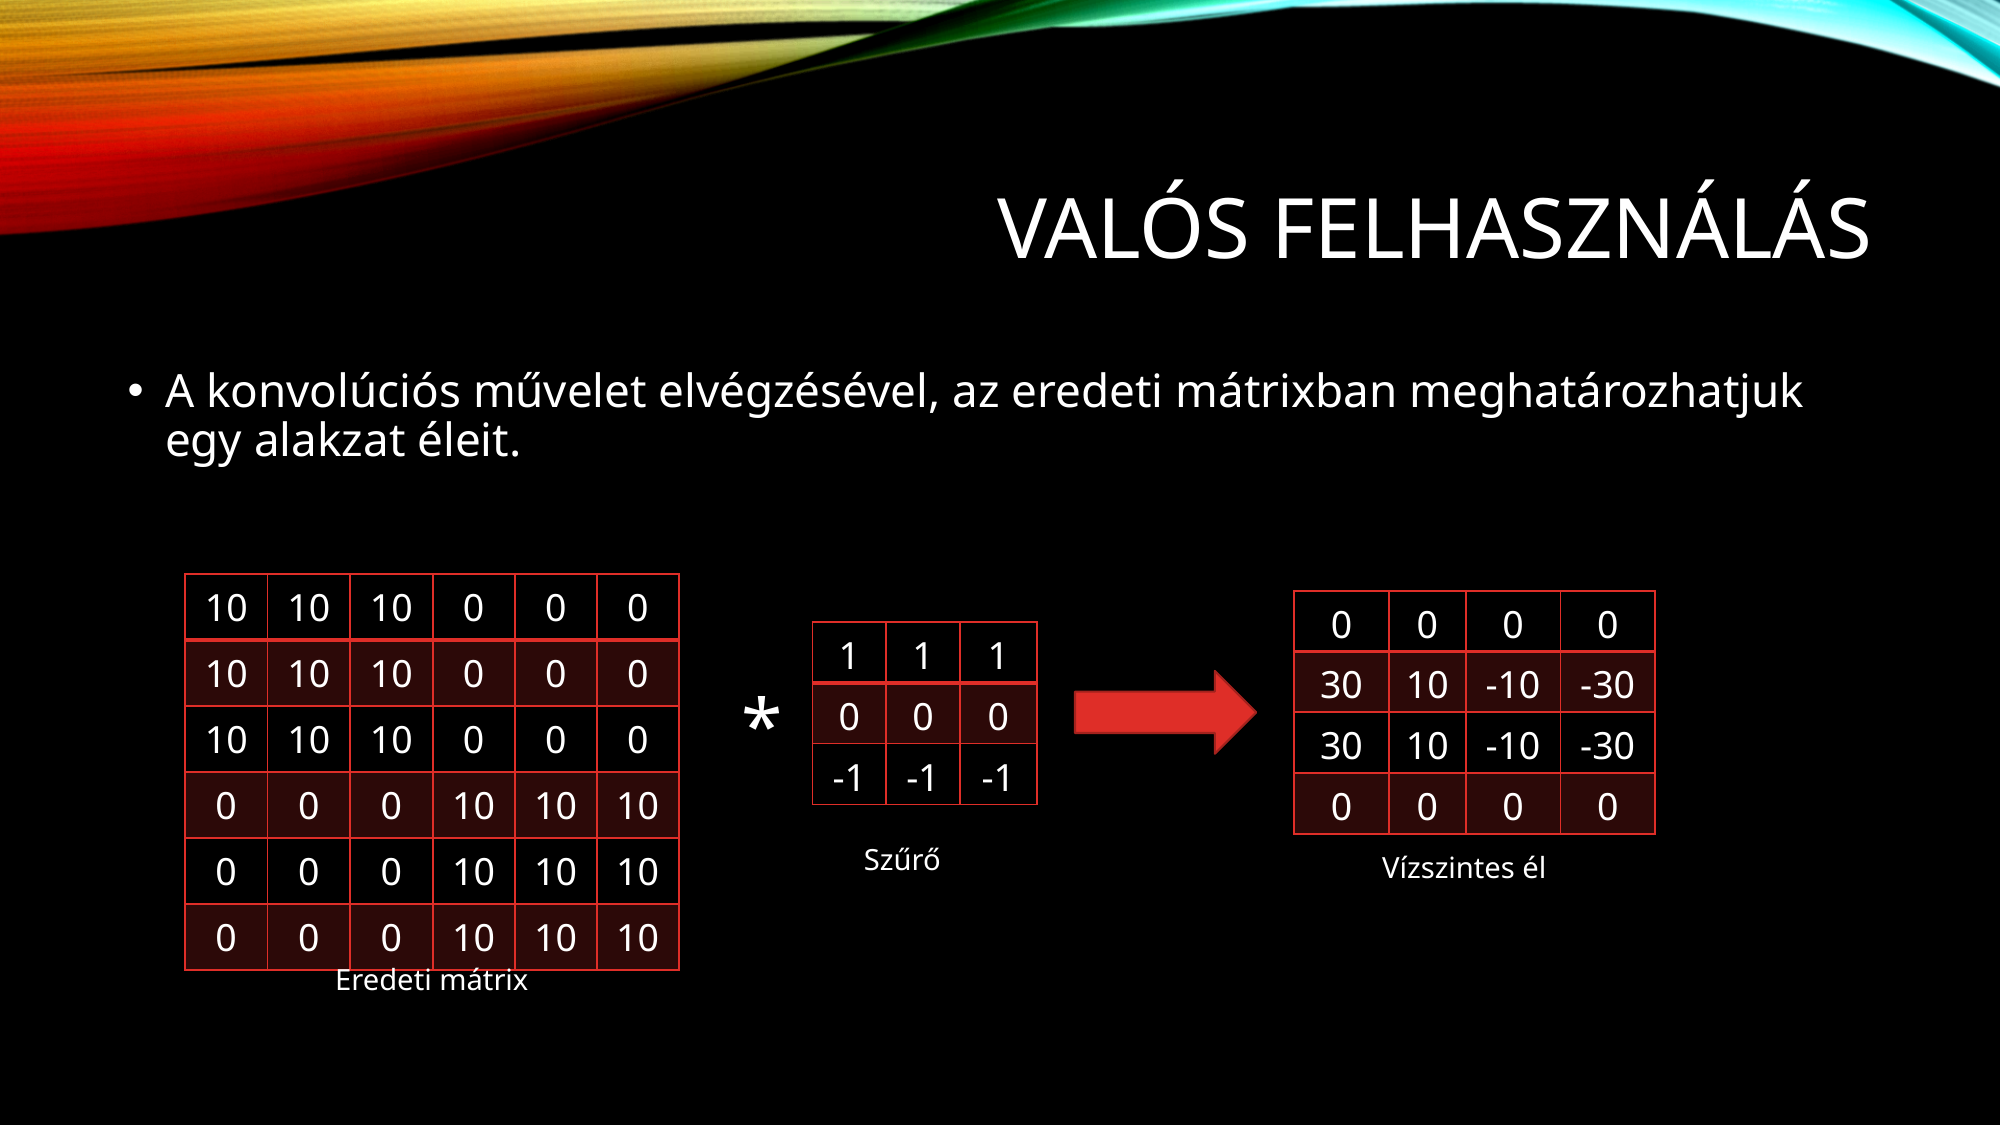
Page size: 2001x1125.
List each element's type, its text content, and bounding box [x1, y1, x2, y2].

table_cell 10 [598, 773, 678, 837]
table_cell 10 [351, 707, 432, 771]
text_box * [726, 670, 775, 776]
table_cell 0 [268, 839, 349, 903]
list A konvolúciós művelet elvégzésével, az eredeti mátrixban meghatározhatjuk egy alakzat éleit. [112, 360, 1888, 1021]
table_cell 10 [598, 839, 678, 903]
table_cell 0 [961, 685, 1036, 743]
table_cell 0 [186, 839, 267, 903]
table_cell 0 [1561, 774, 1654, 833]
table_cell 10 [434, 839, 514, 903]
table_header 0 [1467, 592, 1560, 650]
table_cell 10 [1390, 653, 1465, 711]
title Valós felhasználás [474, 125, 1888, 338]
table_cell 0 [268, 773, 349, 837]
table_cell -1 [887, 744, 959, 804]
table_cell 0 [1390, 774, 1465, 833]
text_box Eredeti mátrix [268, 954, 596, 1004]
table_header 1 [961, 623, 1036, 681]
table_cell 0 [351, 839, 432, 903]
table_cell 0 [598, 642, 678, 705]
table_header 0 [434, 575, 514, 638]
table_cell 10 [516, 905, 596, 954]
table_header 10 [268, 575, 349, 638]
table_cell 10 [434, 773, 514, 837]
table_header 10 [351, 575, 432, 638]
table_header 0 [1390, 592, 1465, 650]
table_cell 10 [268, 642, 349, 705]
table_cell 10 [351, 642, 432, 705]
table_cell 0 [351, 905, 432, 954]
table_cell -1 [961, 744, 1036, 804]
table_cell 0 [598, 707, 678, 771]
table_cell 10 [186, 707, 267, 771]
table_cell 0 [186, 773, 267, 837]
table_cell 10 [186, 642, 267, 705]
table_cell -10 [1467, 653, 1560, 711]
table_header 0 [1295, 592, 1388, 650]
table_cell 30 [1295, 713, 1388, 772]
table_cell 10 [434, 905, 514, 954]
table_cell 10 [598, 905, 678, 969]
table_header 1 [887, 623, 959, 681]
table_header 0 [1561, 592, 1654, 650]
table_cell 0 [516, 642, 596, 705]
table_header 0 [516, 575, 596, 638]
table_cell 0 [1295, 774, 1388, 833]
table_cell 10 [516, 773, 596, 837]
text_box Szűrő [812, 834, 993, 884]
text_box [1073, 669, 1257, 755]
table_cell 0 [268, 905, 349, 954]
text_box Vízszintes él [1213, 842, 1716, 892]
table_cell 0 [813, 685, 885, 743]
table_cell 0 [887, 685, 959, 743]
picture [0, 0, 2000, 237]
table_cell -30 [1561, 653, 1654, 711]
table_cell 0 [516, 707, 596, 771]
table_cell 10 [516, 839, 596, 903]
table_cell -10 [1467, 713, 1560, 772]
table_cell 0 [434, 707, 514, 771]
table_cell 10 [268, 707, 349, 771]
table_cell 0 [351, 773, 432, 837]
table_cell 10 [1390, 713, 1465, 772]
table_cell 30 [1295, 653, 1388, 711]
table_header 1 [813, 623, 885, 681]
table_cell 0 [1467, 774, 1560, 833]
table_header 0 [598, 575, 678, 638]
table_cell -30 [1561, 713, 1654, 772]
table_cell -1 [813, 744, 885, 804]
table_header 10 [186, 575, 267, 638]
table_cell 0 [186, 905, 267, 969]
table_cell 0 [434, 642, 514, 705]
